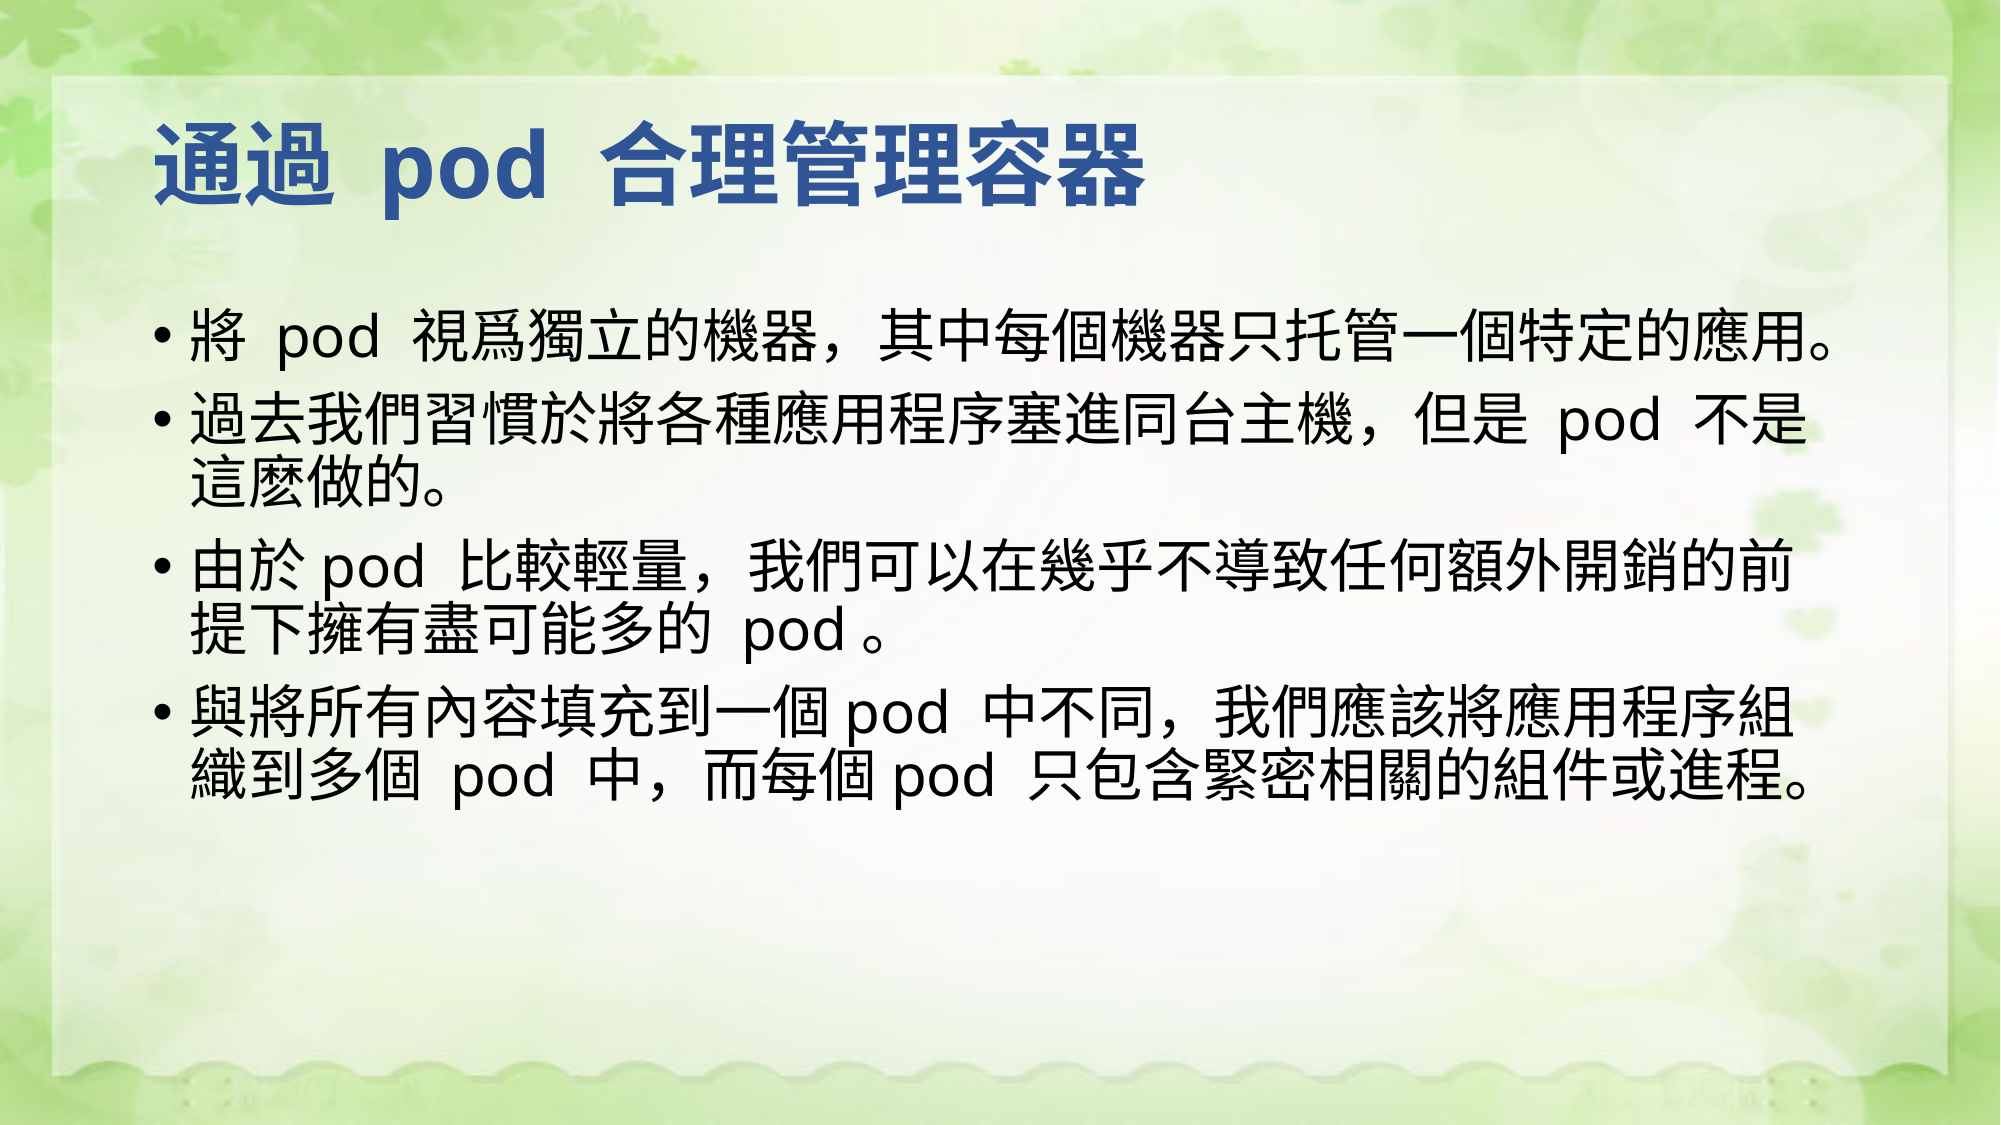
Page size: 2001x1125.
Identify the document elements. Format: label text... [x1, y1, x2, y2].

list 將 pod 視爲獨立的機器，其中每個機器只托管一個特定的應用。 過去我們習慣於將各種應用程序塞進同台主機，但是 pod 不是這麽做的。 由於pod 比較輕量，我們可以在幾乎不導致任何額外開銷的前提下擁有盡可能多的 pod。 與將所有內容填充到一個pod 中不同，我們應該將應用程序組織到多個 pod 中，而每個pod 只包含緊密相關的組件或進程。 [137, 299, 1863, 1014]
picture [0, 0, 2001, 1125]
title 通過 pod 合理管理容器 [137, 59, 1863, 278]
